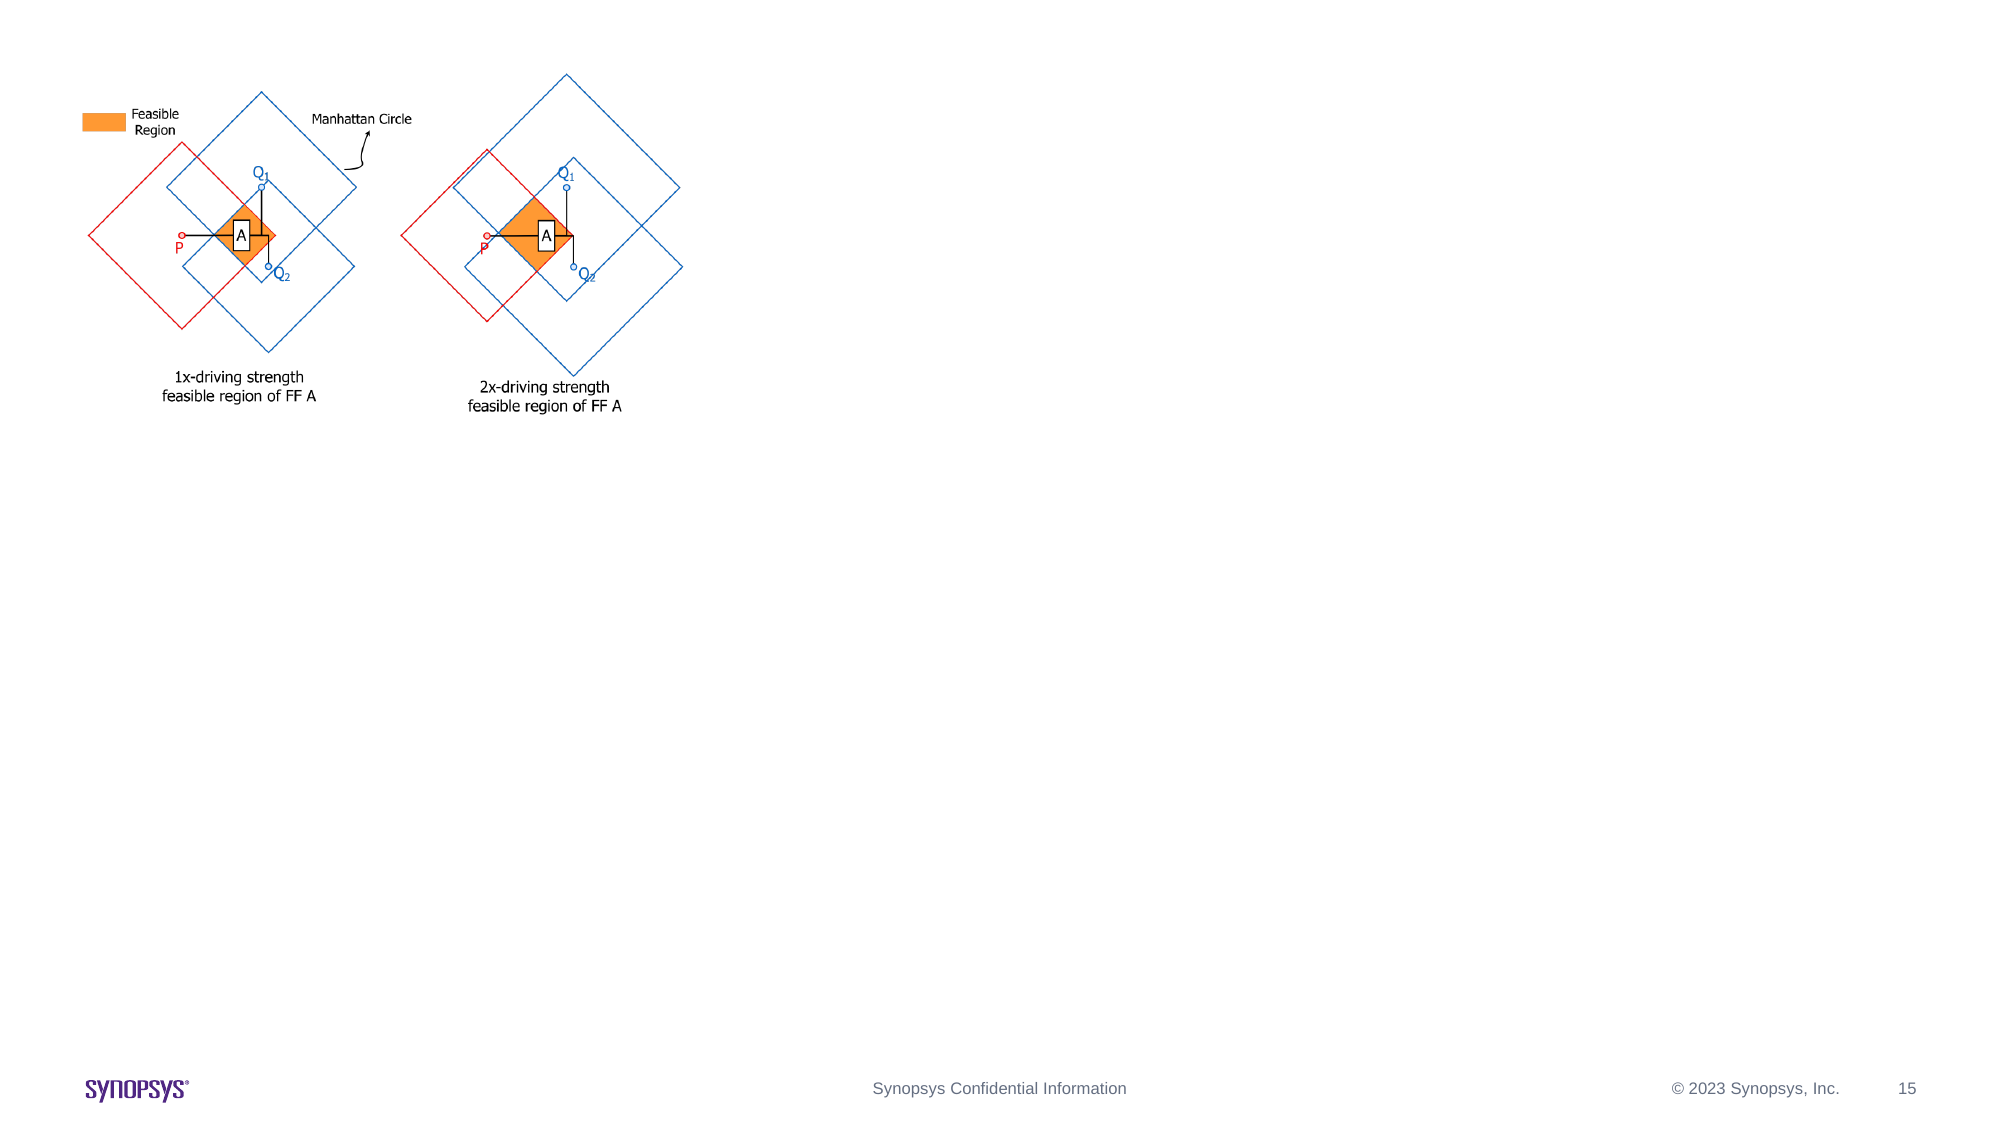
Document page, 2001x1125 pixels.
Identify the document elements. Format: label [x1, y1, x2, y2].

picture [64, 69, 695, 420]
